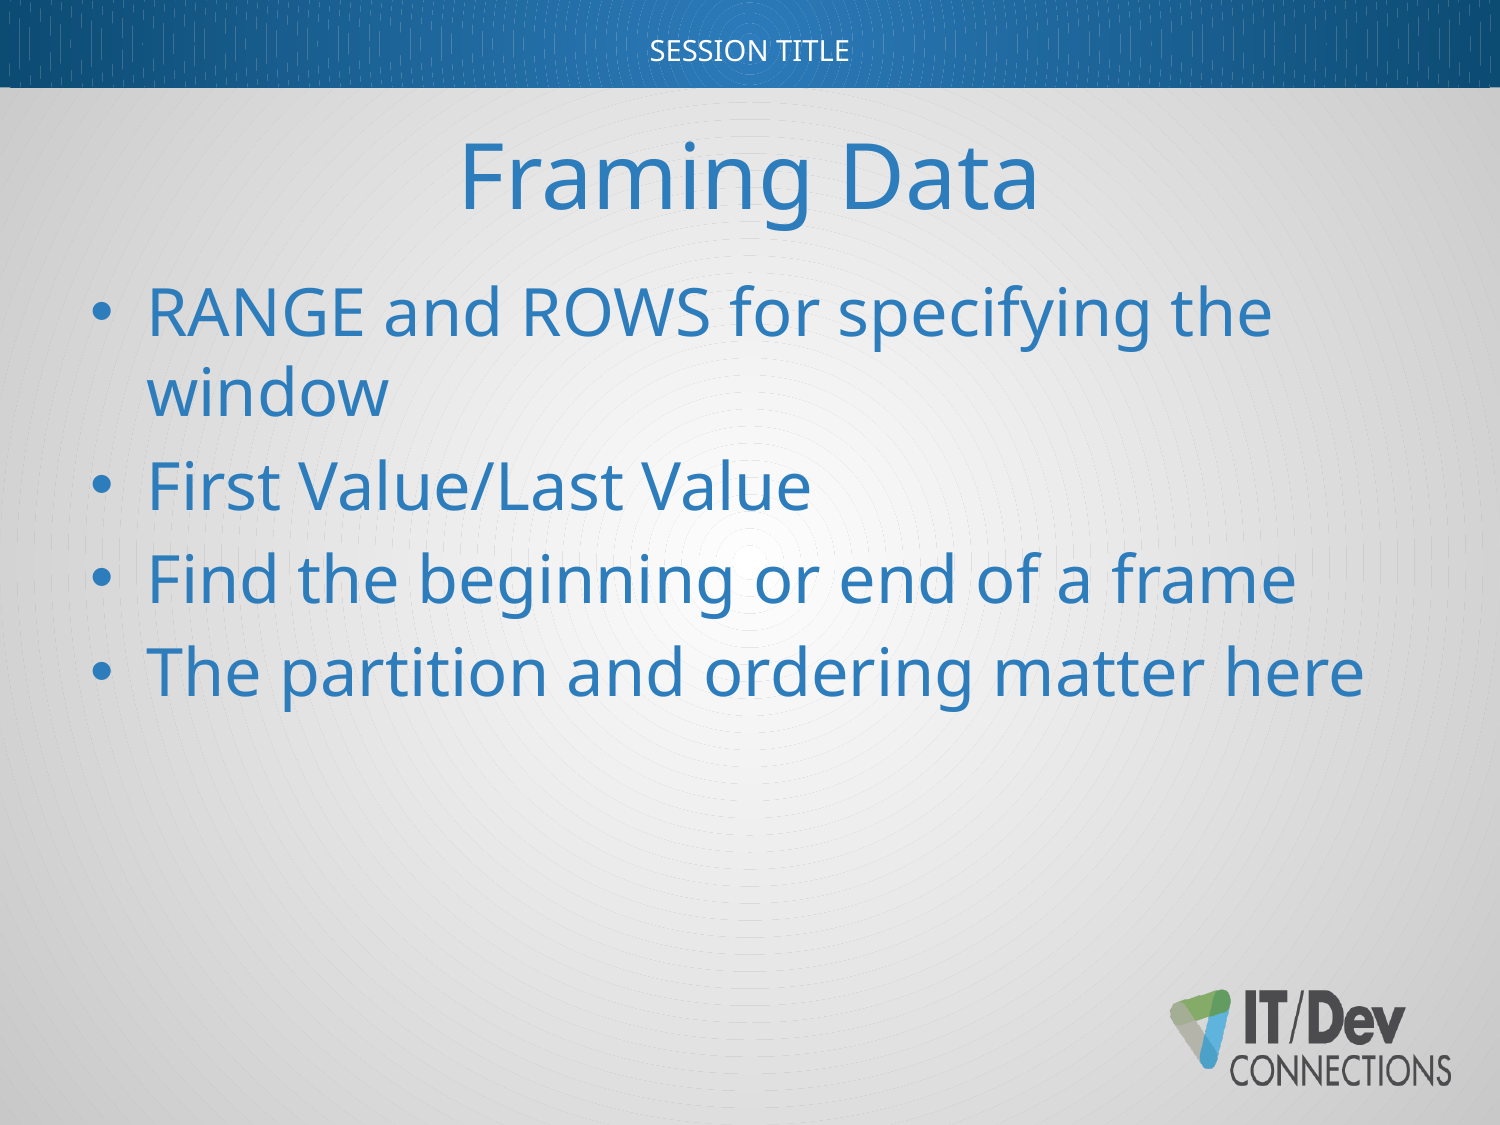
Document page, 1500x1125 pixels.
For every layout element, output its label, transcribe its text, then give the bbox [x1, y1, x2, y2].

picture [1160, 965, 1461, 1111]
title Framing Data [75, 79, 1425, 262]
list RANGE and ROWS for specifying the window First Value/Last Value Find the beginning or end of a frame The partition and ordering matter here [75, 262, 1425, 1005]
